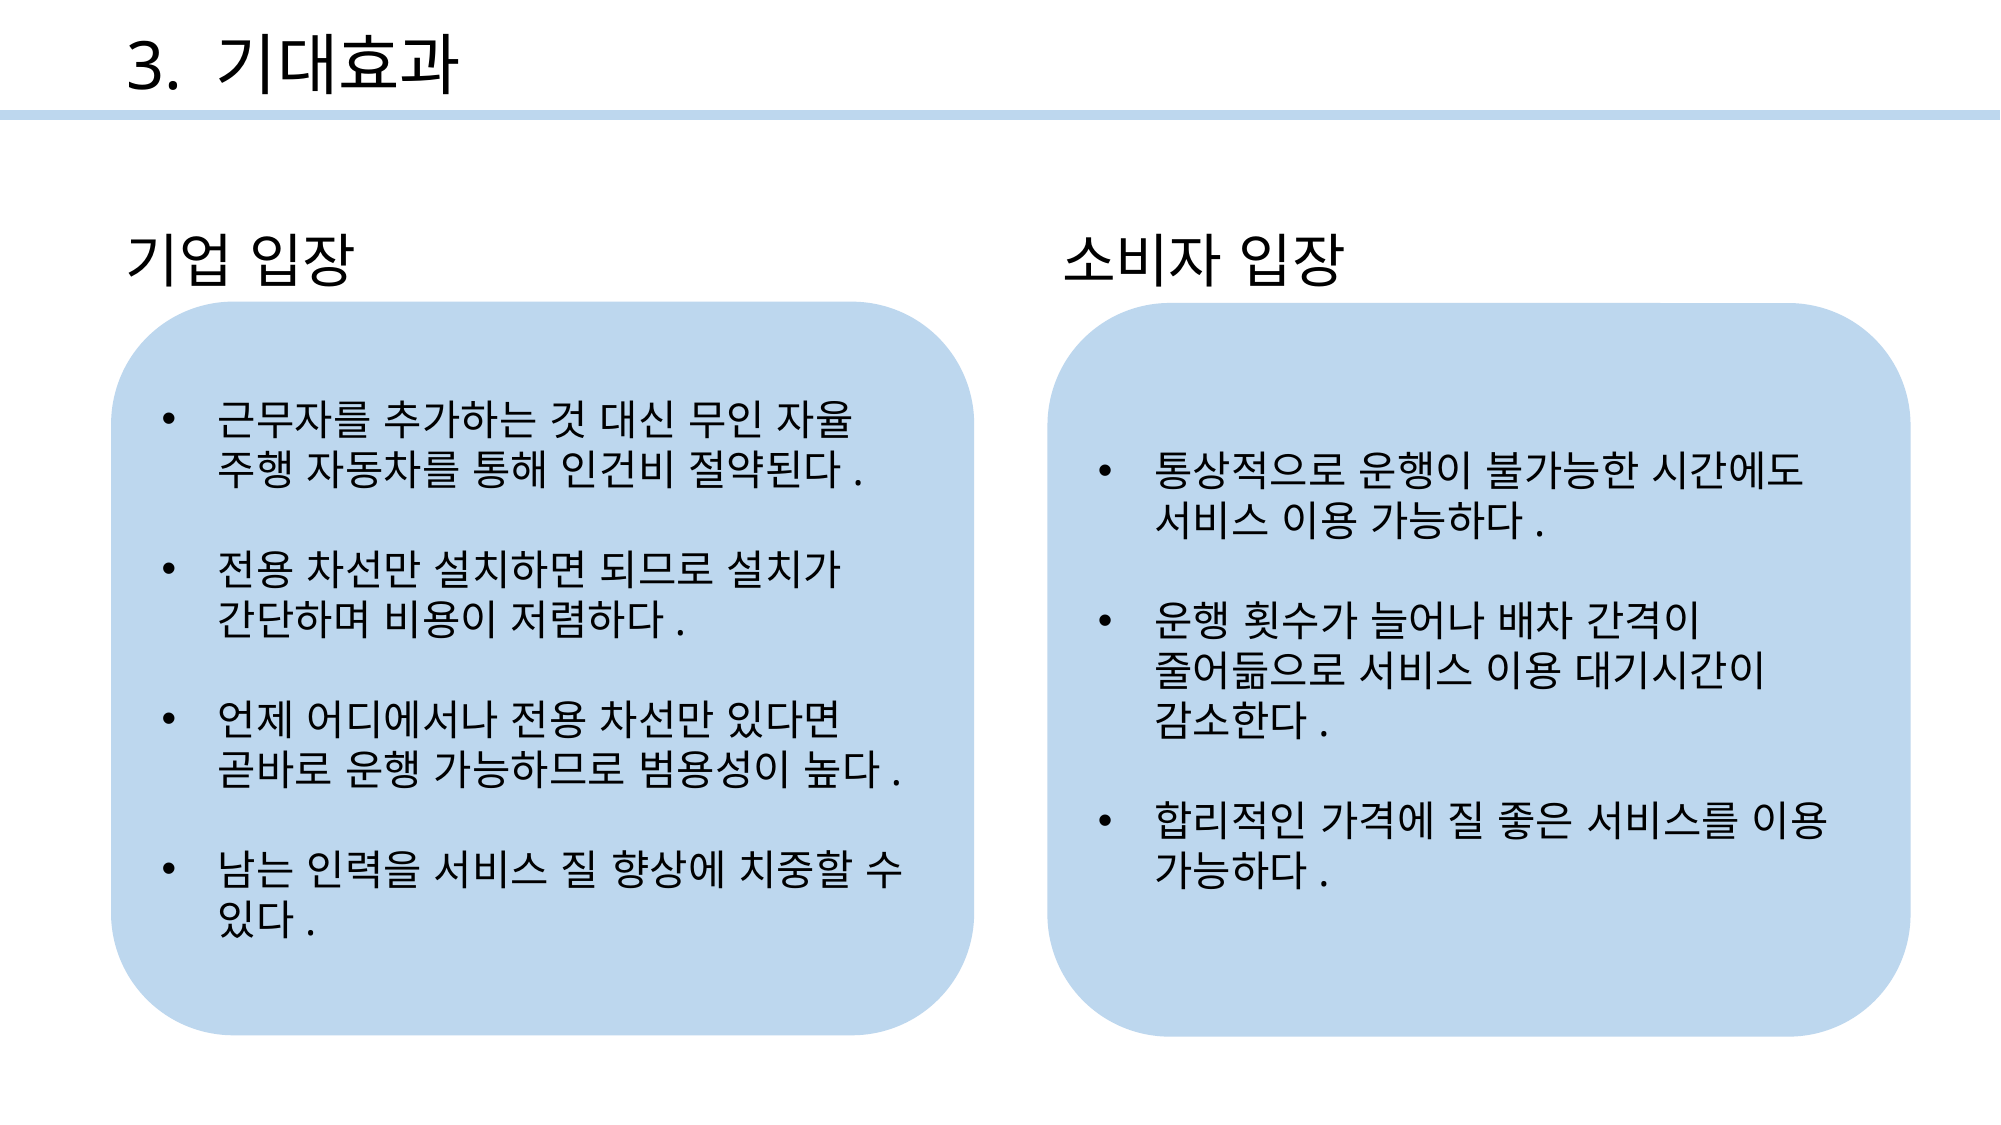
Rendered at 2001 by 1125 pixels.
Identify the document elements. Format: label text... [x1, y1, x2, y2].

title 3. 기대효과 [111, 8, 511, 110]
text_box 소비자 입장 [1047, 217, 1401, 302]
title 3. 기대효과 [111, 120, 511, 128]
text_box 근무자를 추가하는 것 대신 무인 자율 주행 자동차를 통해 인건비 절약된다. 전용 차선만 설치하면 되므로 설치가 간단하며 비용이 저렴하다. 언제 어디에서나 전용 차선만 있다면 곧바로 운행 가능하므로 범용성이 높다. 남는 인력을 서비스 질 향상에 치중할 수 있다. [109, 300, 976, 1037]
text_box 통상적으로 운행이 불가능한 시간에도 서비스 이용 가능하다. 운행 횟수가 늘어나 배차 간격이 줄어듦으로 서비스 이용 대기시간이 감소한다. 합리적인 가격에 질 좋은 서비스를 이용 가능하다. [1046, 301, 1912, 1038]
text_box 기업 입장 [111, 217, 464, 302]
